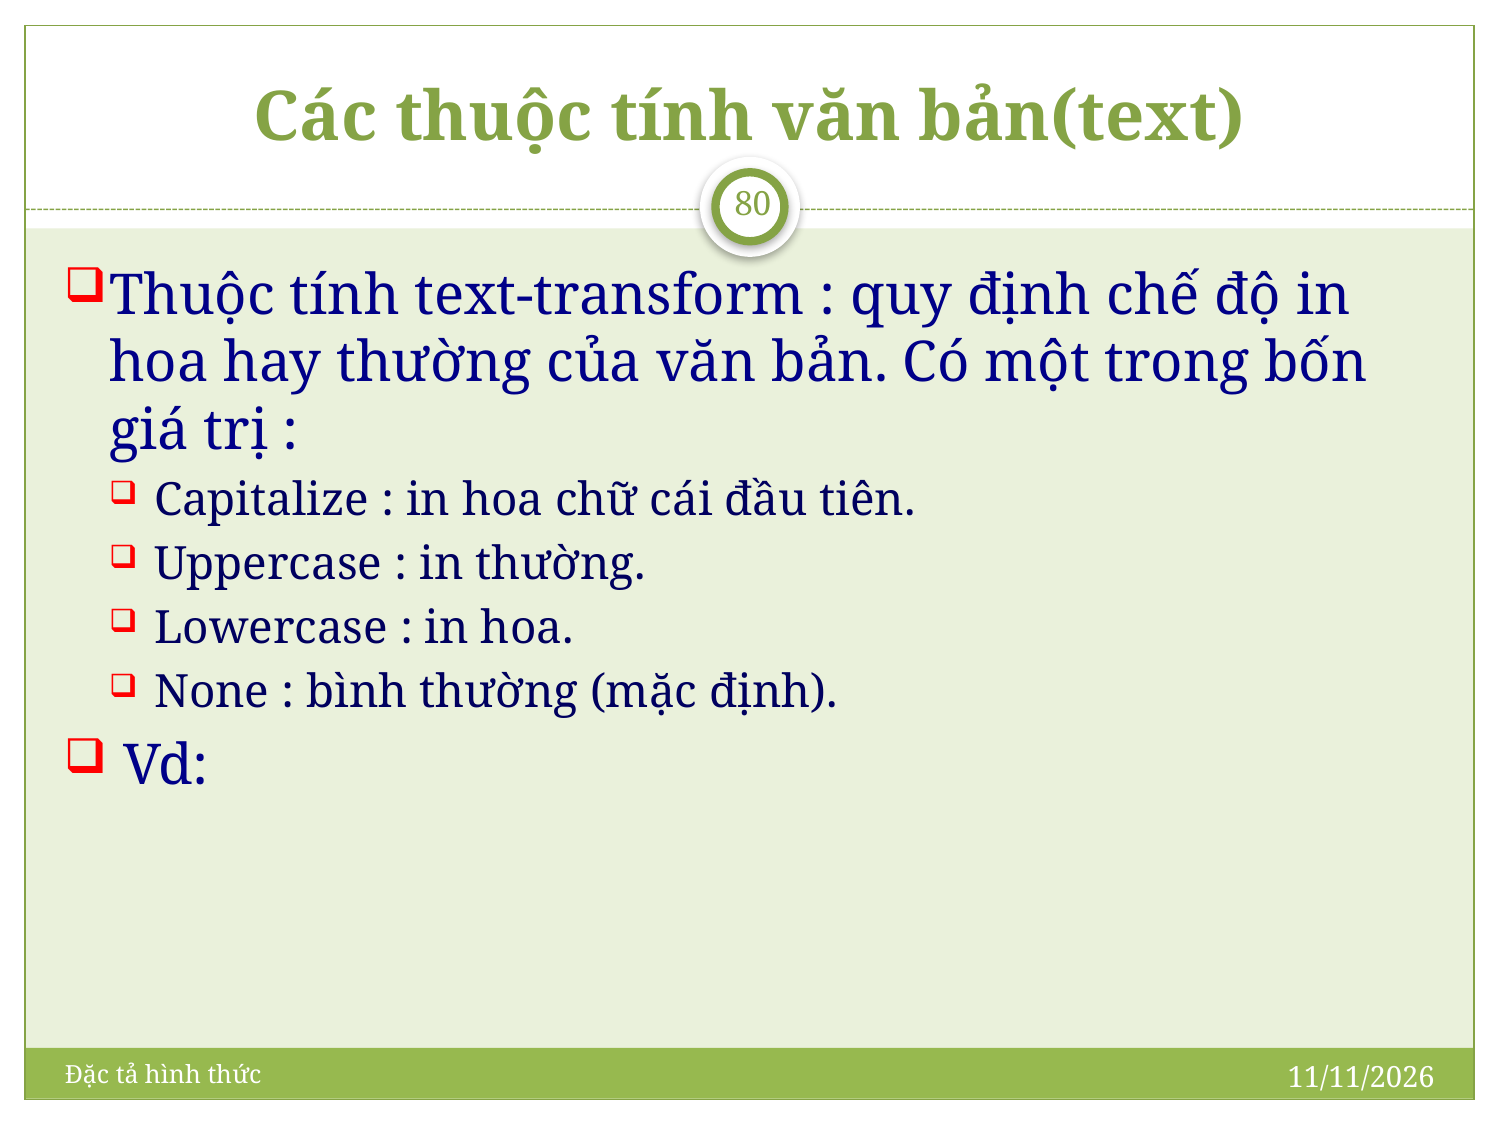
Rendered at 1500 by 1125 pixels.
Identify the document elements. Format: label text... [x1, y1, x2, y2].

slide_number 80 [715, 168, 791, 241]
footer Đặc tả hình thức [50, 1051, 638, 1112]
list Thuộc tính text-transform : quy định chế độ in hoa hay thường của văn bản. Có một trong bốn giá trị : Capitalize : in hoa chữ cái đầu tiên. Uppercase : in thường. Lowercase : in hoa. None : bình thường (mặc định). Vd: [49, 250, 1445, 1001]
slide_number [950, 1050, 1450, 1111]
title Các thuộc tính văn bản(text) [49, 37, 1450, 162]
